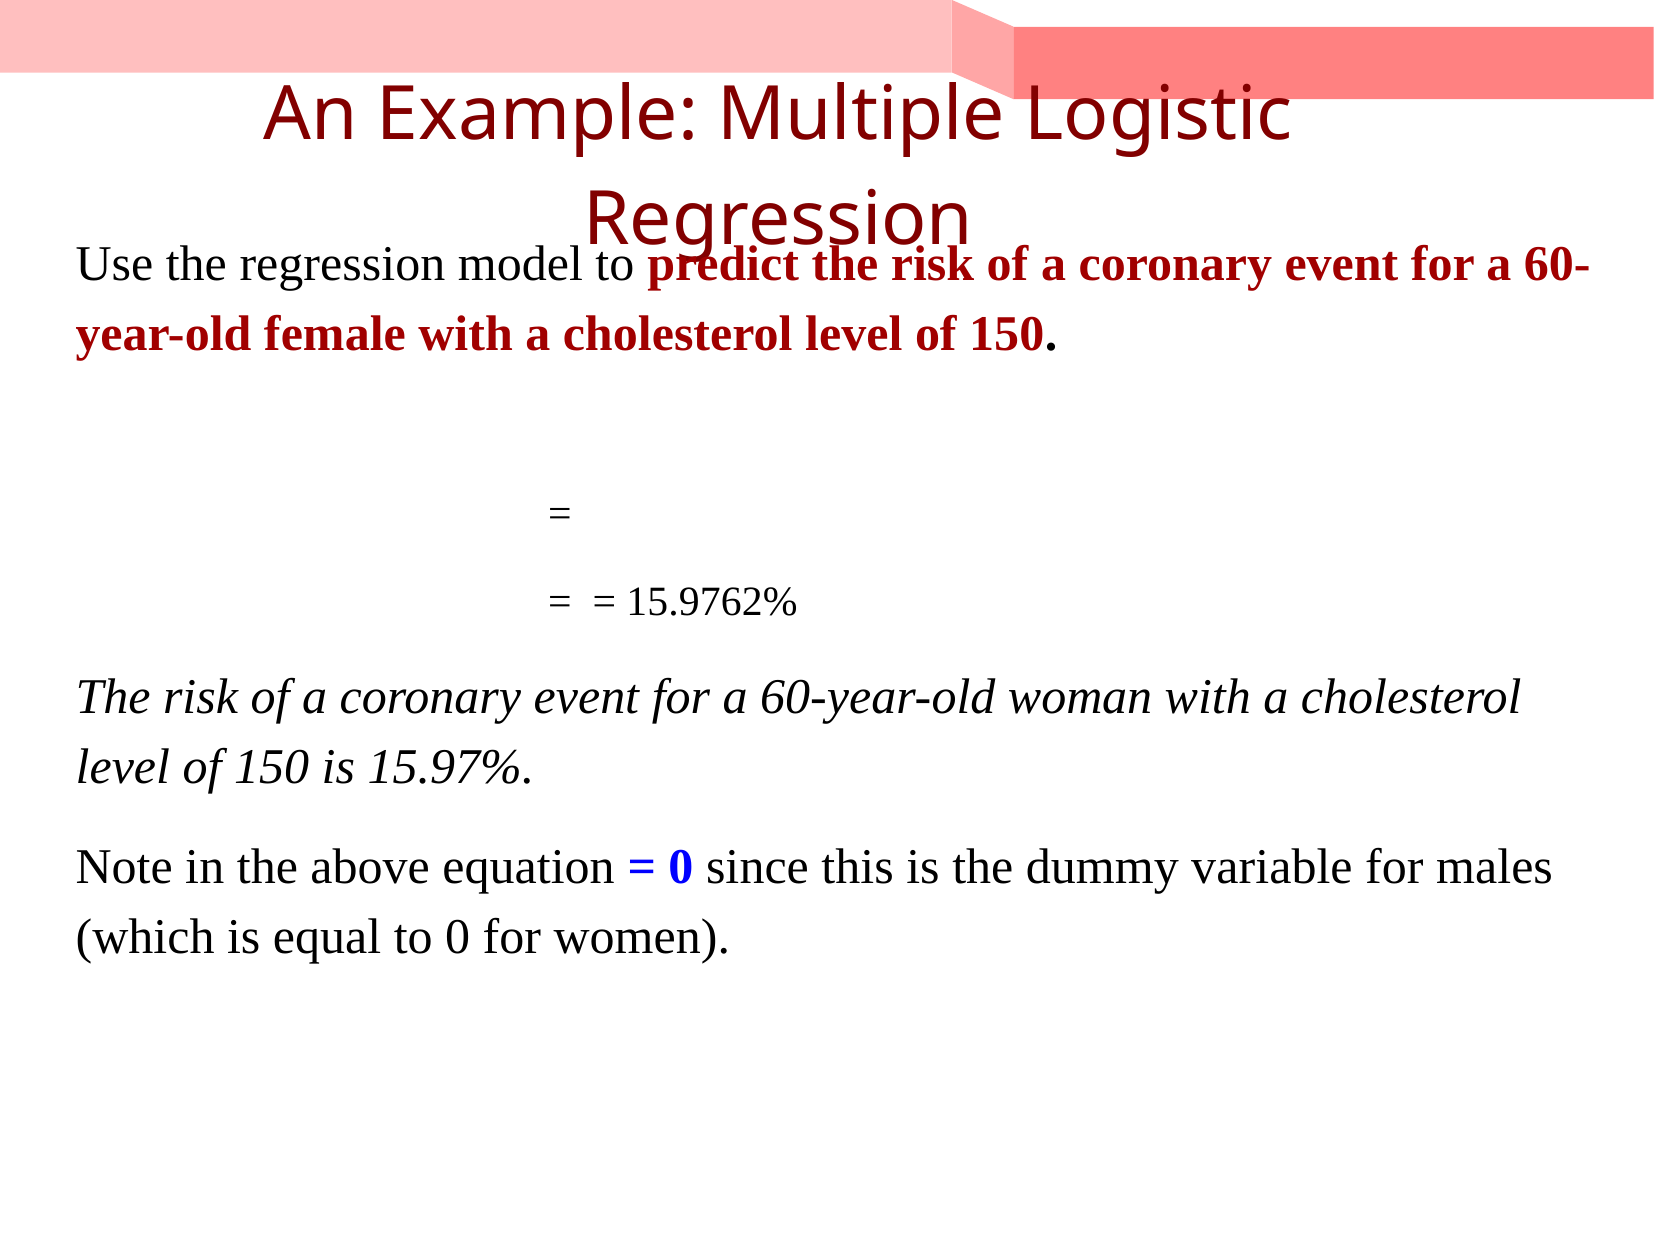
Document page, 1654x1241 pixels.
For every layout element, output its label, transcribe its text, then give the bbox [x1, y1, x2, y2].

title An Example: Multiple Logistic Regression [79, 50, 1477, 258]
